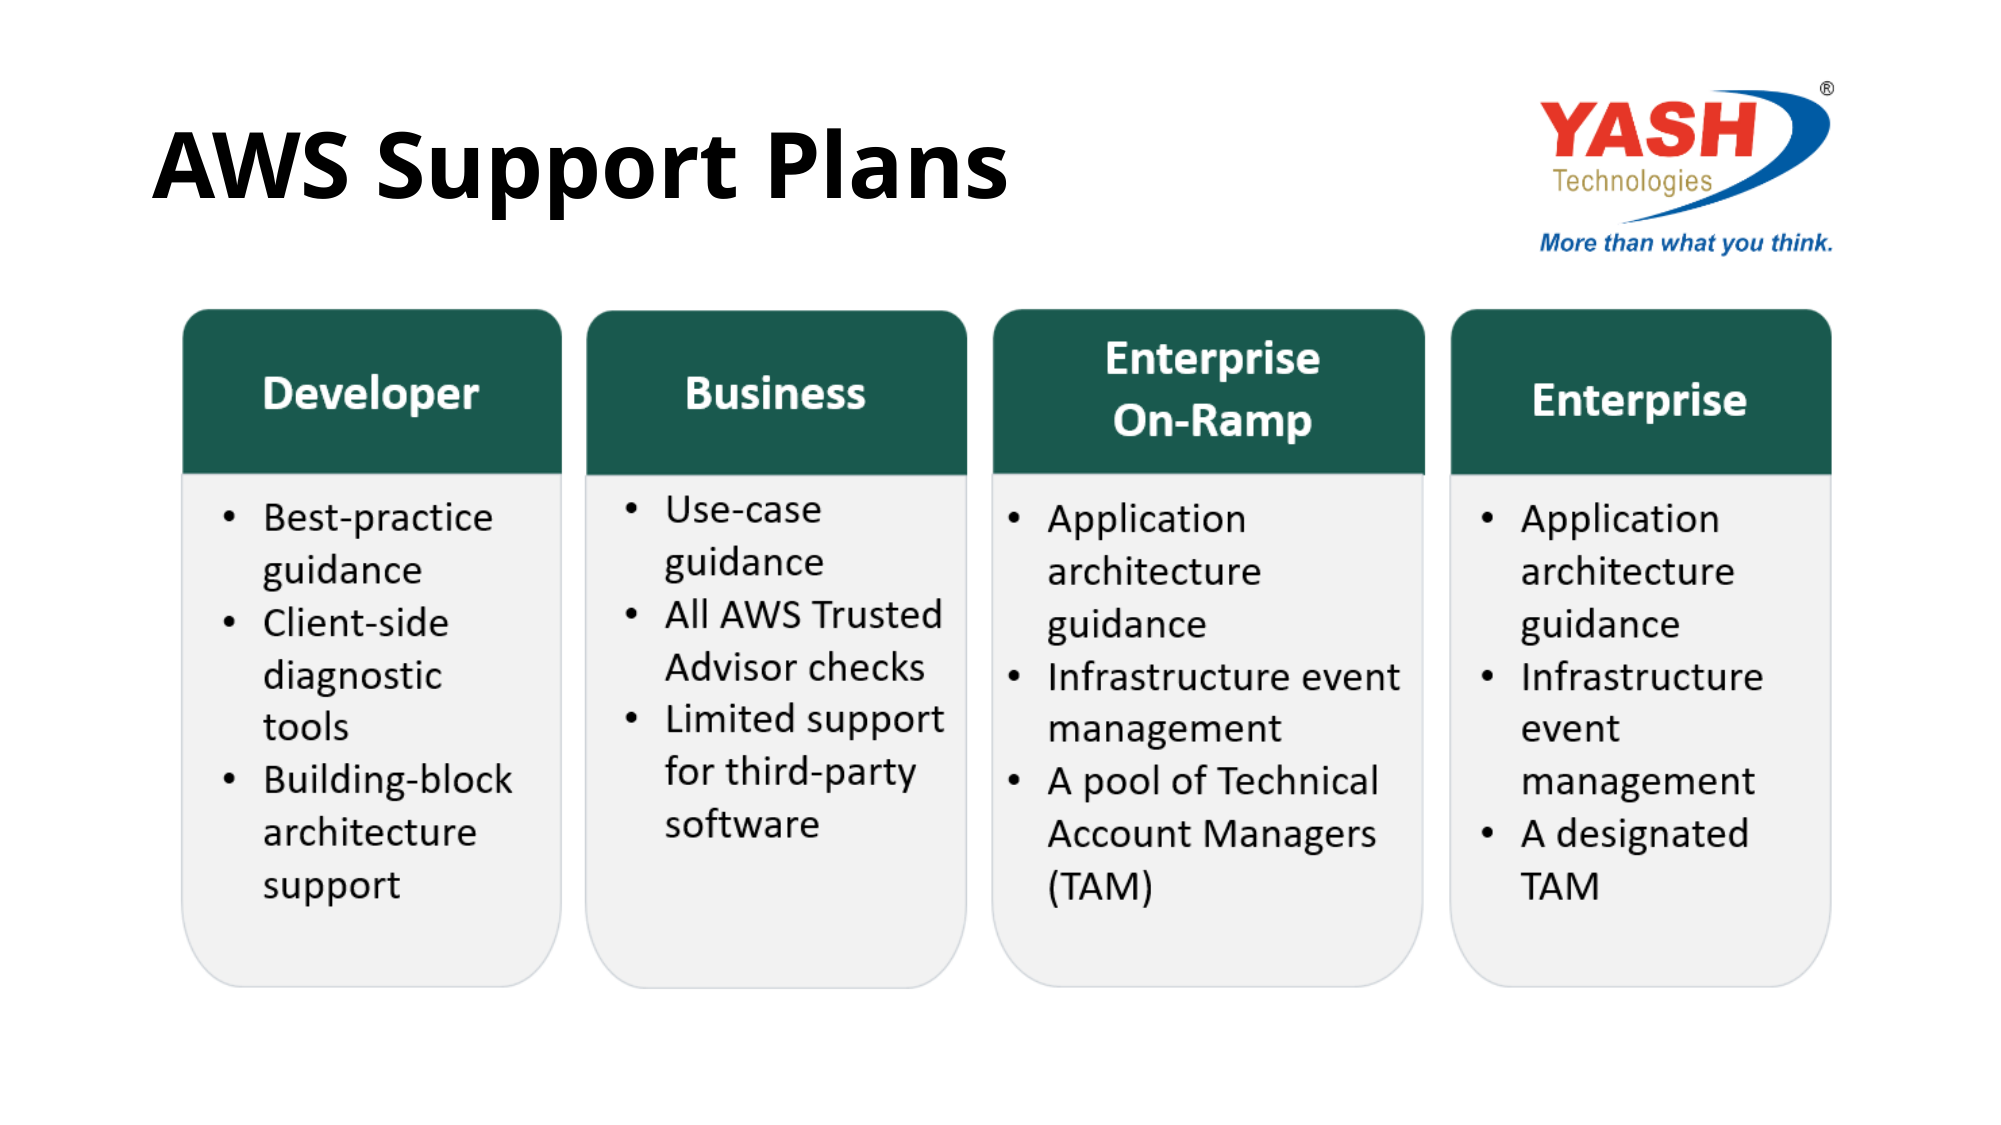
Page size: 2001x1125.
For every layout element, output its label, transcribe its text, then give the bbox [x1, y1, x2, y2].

picture [1528, 75, 1848, 262]
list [169, 293, 1848, 1008]
title AWS Support Plans [137, 59, 1863, 278]
